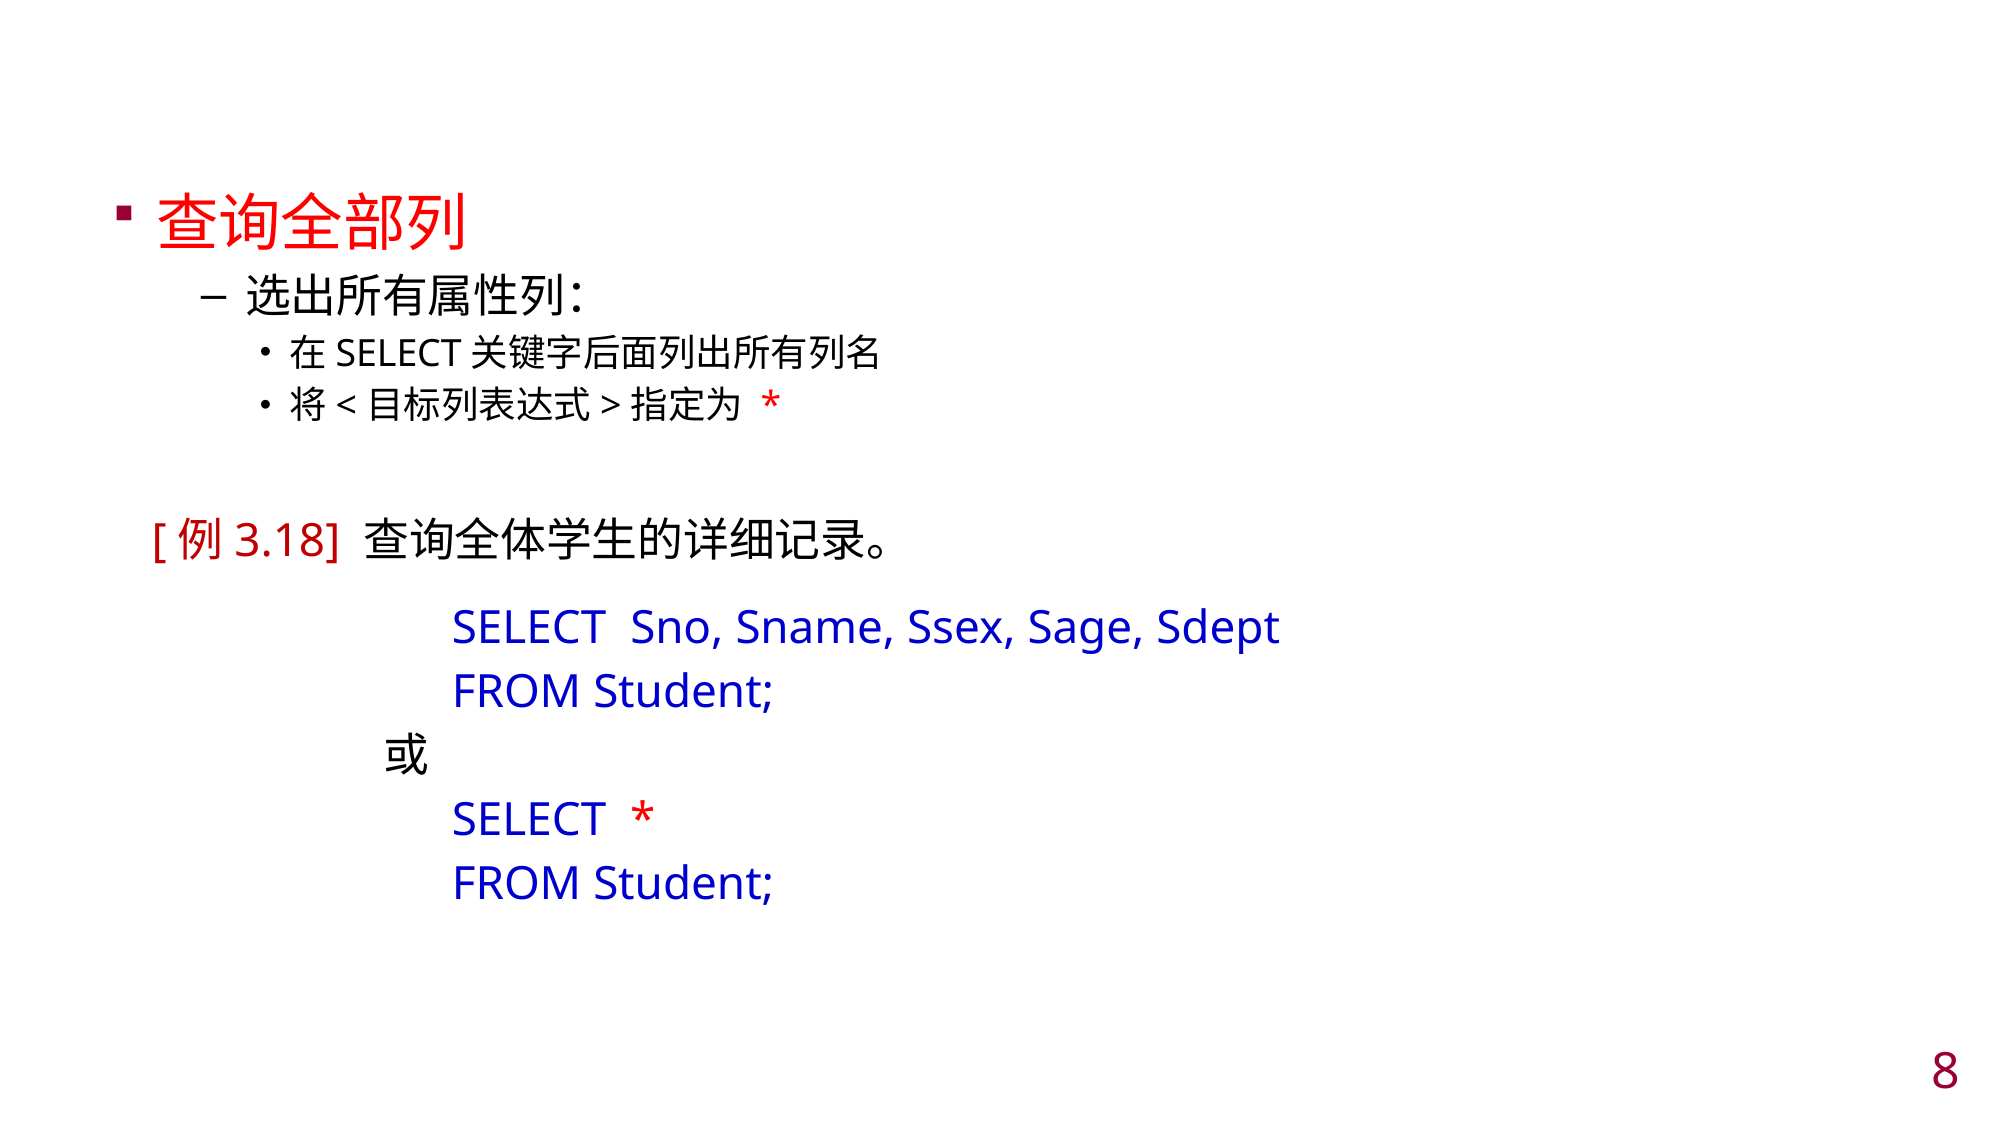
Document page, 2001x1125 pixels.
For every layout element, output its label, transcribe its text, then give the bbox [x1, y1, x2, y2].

slide_number 7 [1550, 1048, 1975, 1096]
list 查询全部列 选出所有属性列： 在SELECT关键字后面列出所有列名 将<目标列表达式>指定为 * [例3.18] 查询全体学生的详细记录。 SELECT Sno, Sname, Ssex, Sage, Sdept FROM Student; 或 SELECT * FROM Student; [97, 174, 1900, 1073]
